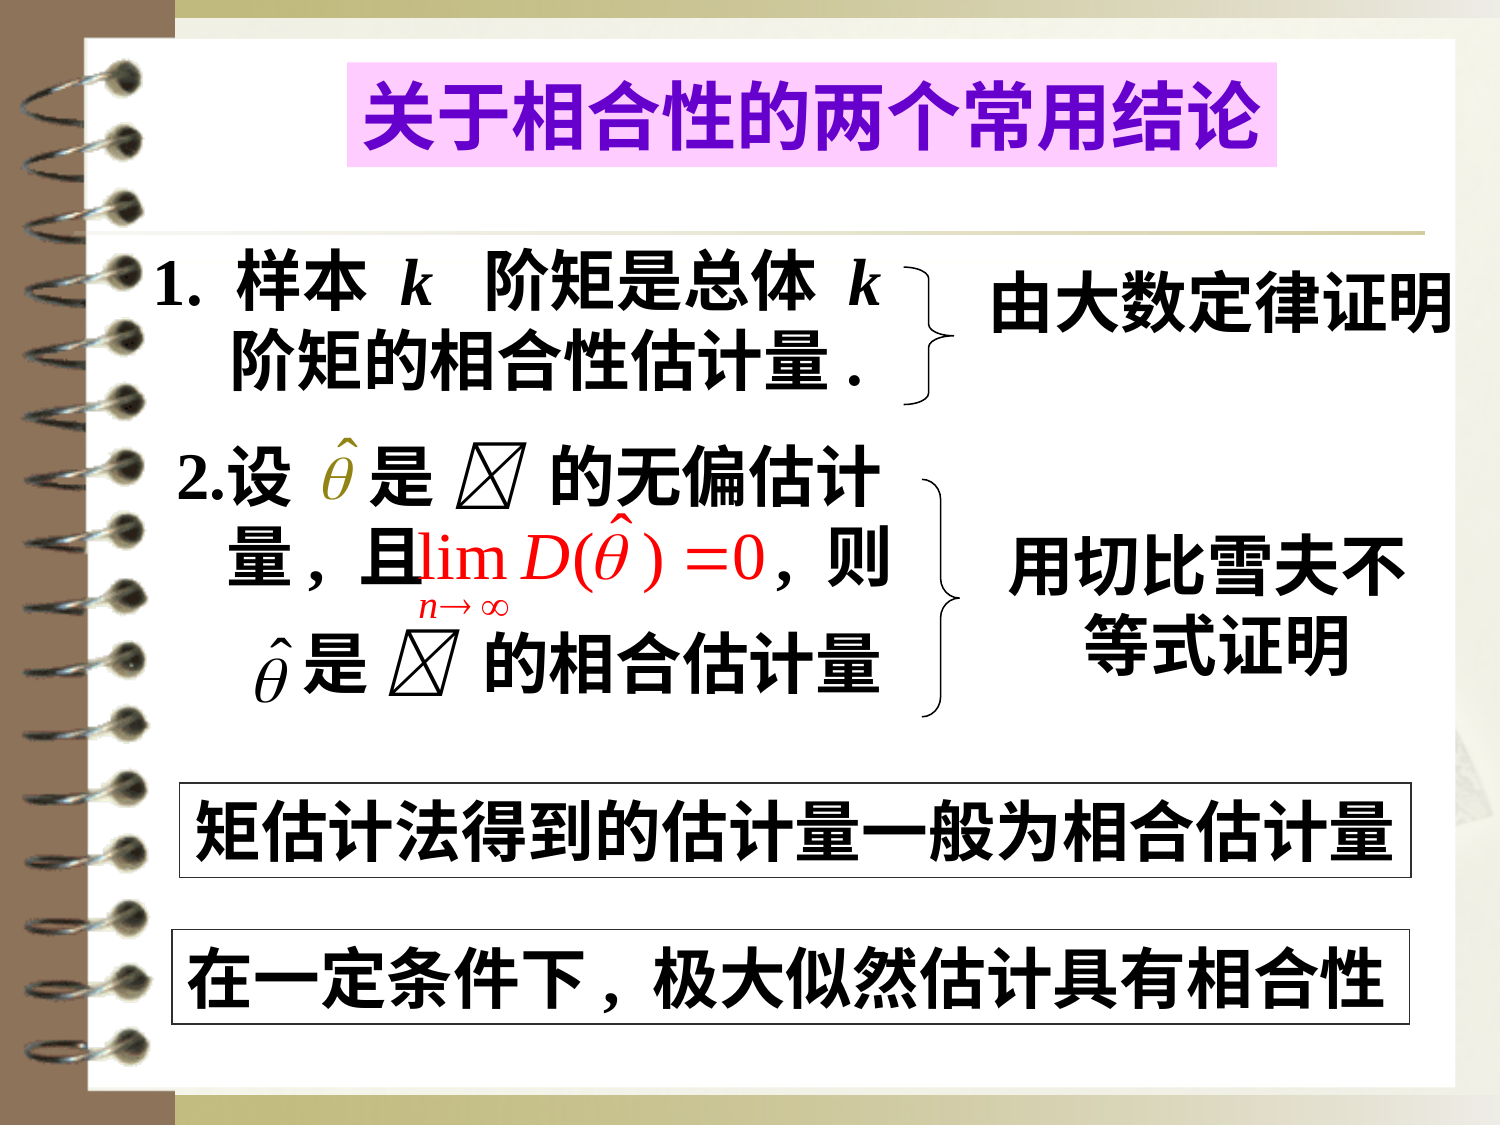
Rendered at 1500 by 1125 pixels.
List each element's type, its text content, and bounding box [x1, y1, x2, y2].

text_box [157, 424, 1171, 716]
text_box 1. 样本 k 阶矩是总体 k 阶矩的相合性估计量. [137, 231, 914, 407]
picture [0, 0, 175, 1125]
text_box 关于相合性的两个常用结论 [347, 62, 1277, 168]
text_box 用切比雪夫不 等式证明 [1174, 516, 1423, 692]
text_box 在一定条件下, 极大似然估计具有相合性 [171, 929, 1410, 1025]
text_box 由大数定律证明 [972, 253, 1470, 348]
text_box 矩估计法得到的估计量一般为相合估计量 [179, 782, 1411, 878]
text_box [903, 267, 954, 405]
